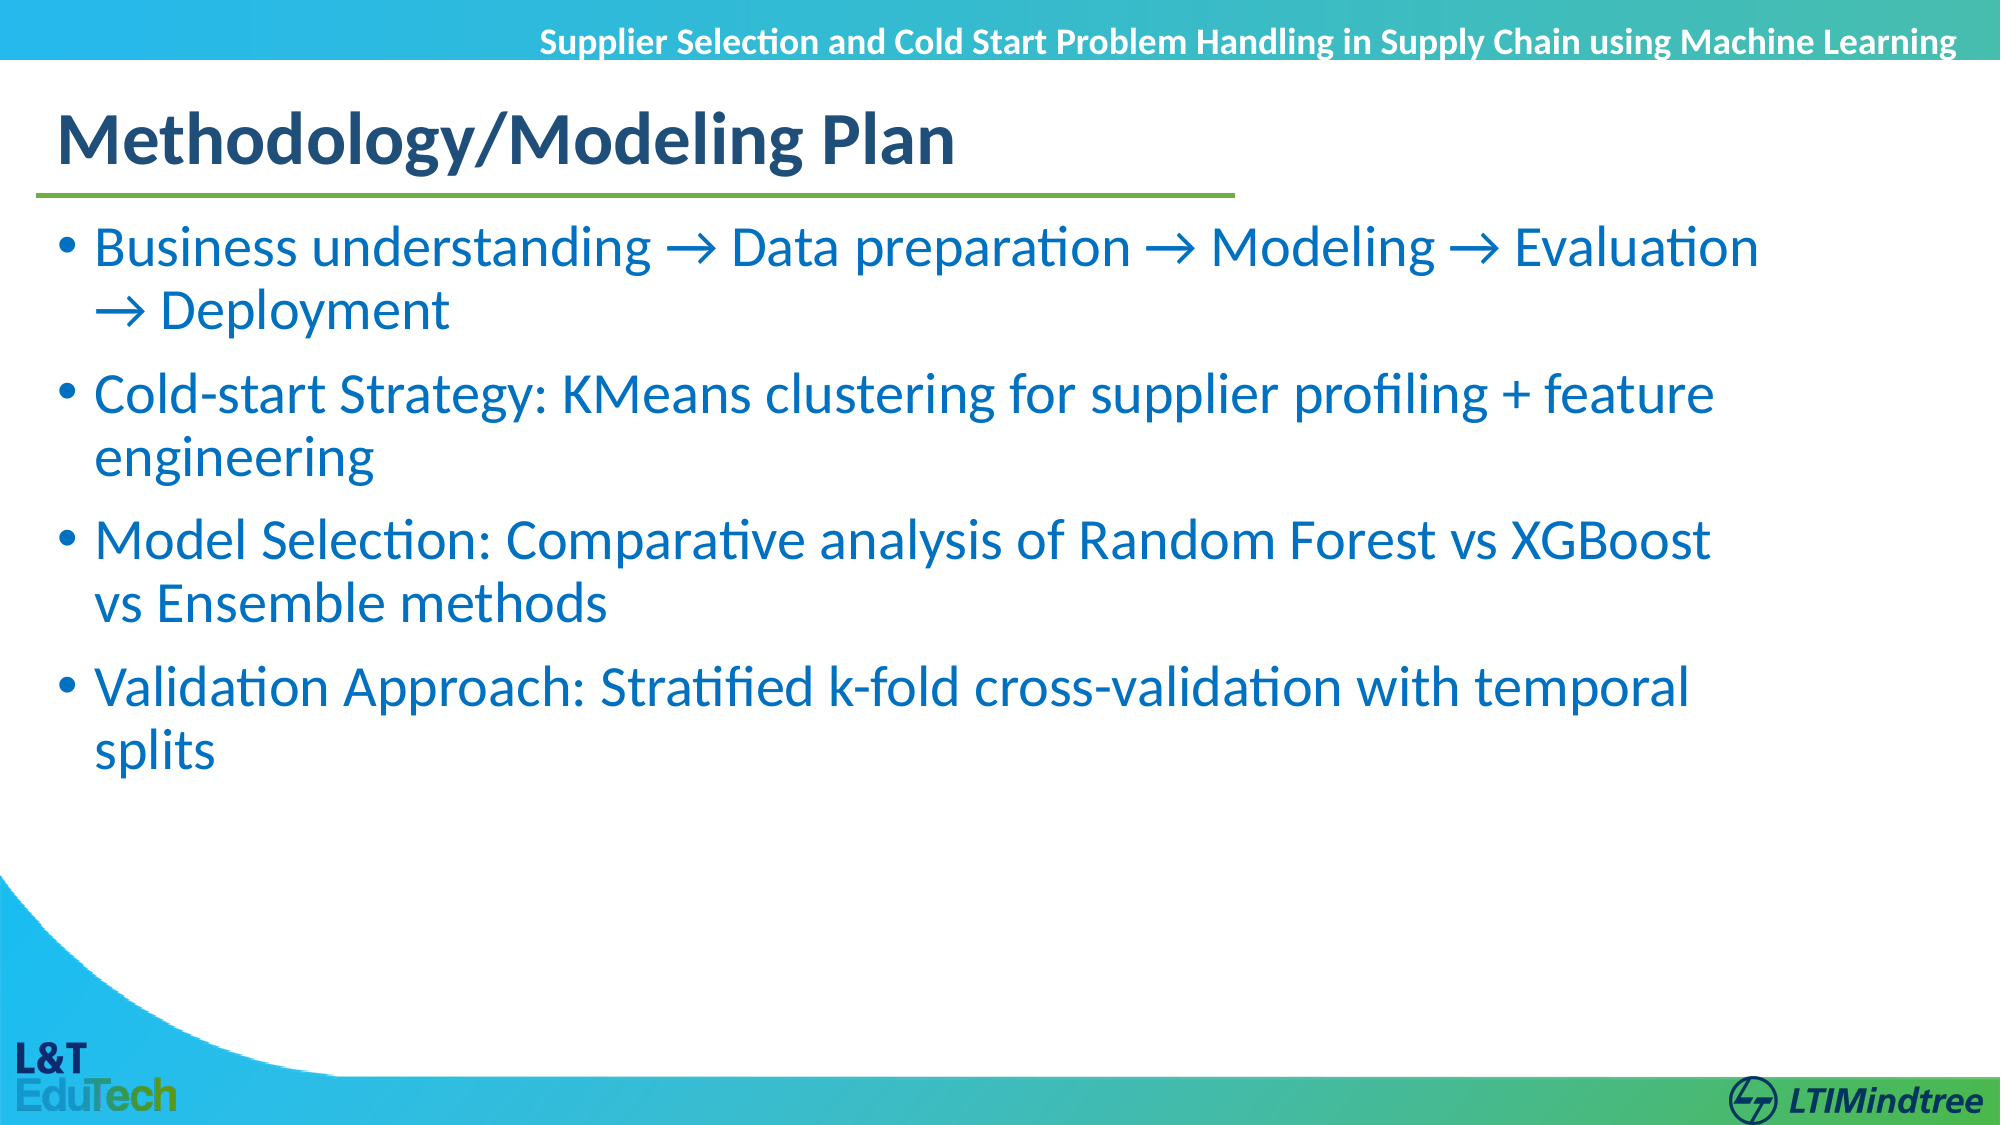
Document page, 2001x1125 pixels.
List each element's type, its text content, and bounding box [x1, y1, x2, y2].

list Business understanding → Data preparation → Modeling → Evaluation → Deployment Cold-start Strategy: KMeans clustering for supplier profiling + feature engineering Model Selection: Comparative analysis of Random Forest vs XGBoost vs Ensemble methods Validation Approach: Stratified k-fold cross-validation with temporal splits [41, 208, 1785, 889]
picture [0, 875, 2000, 1125]
text_box Methodology/Modeling Plan [41, 82, 1785, 188]
text_box Supplier Selection and Cold Start Problem Handling in Supply Chain using Machine Learning [497, 9, 2000, 69]
